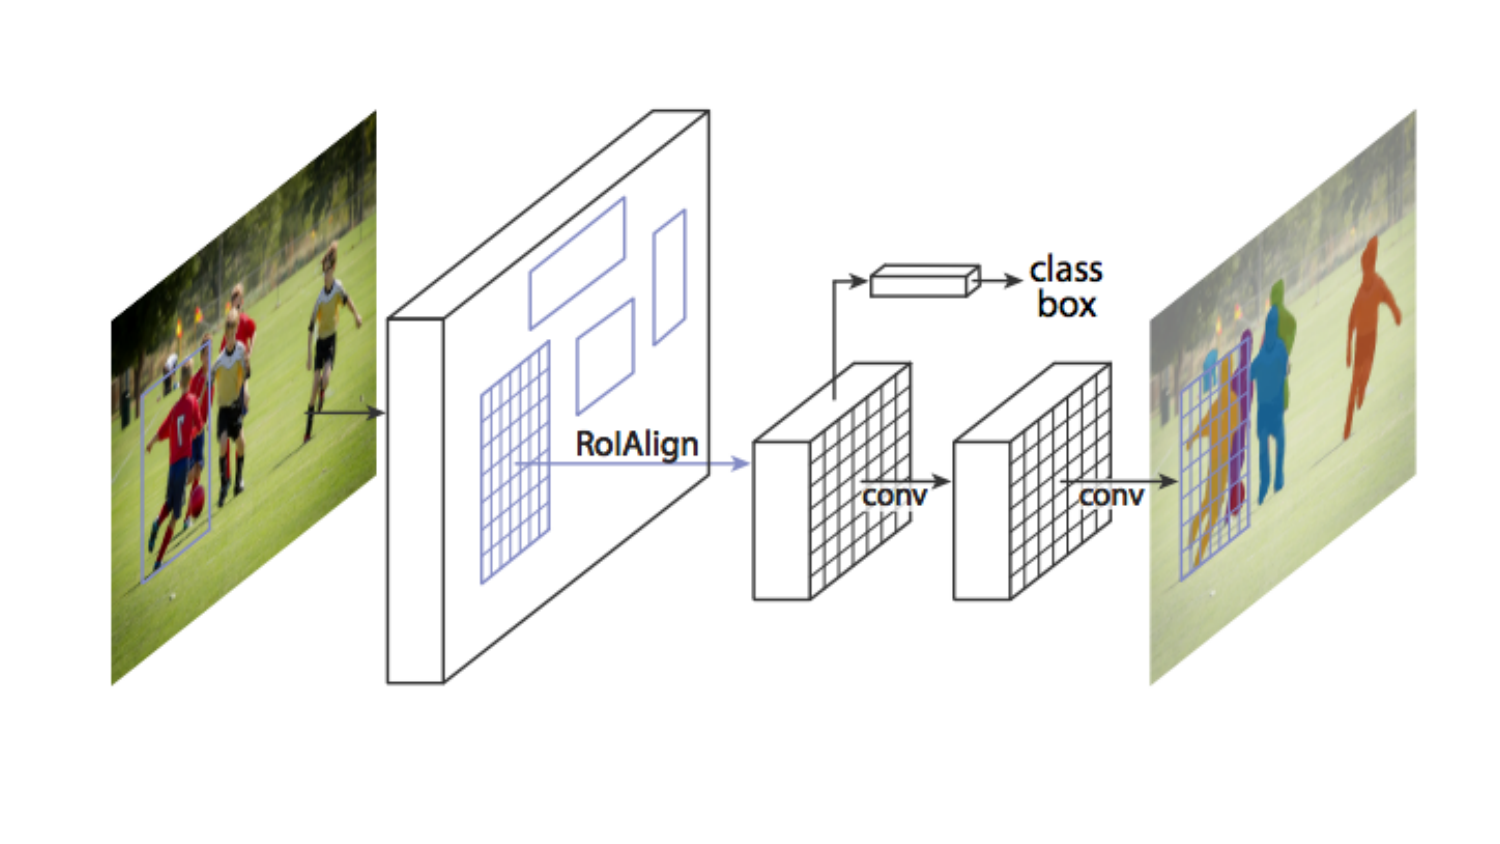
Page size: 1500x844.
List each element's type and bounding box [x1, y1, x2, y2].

picture [33, 83, 1467, 706]
